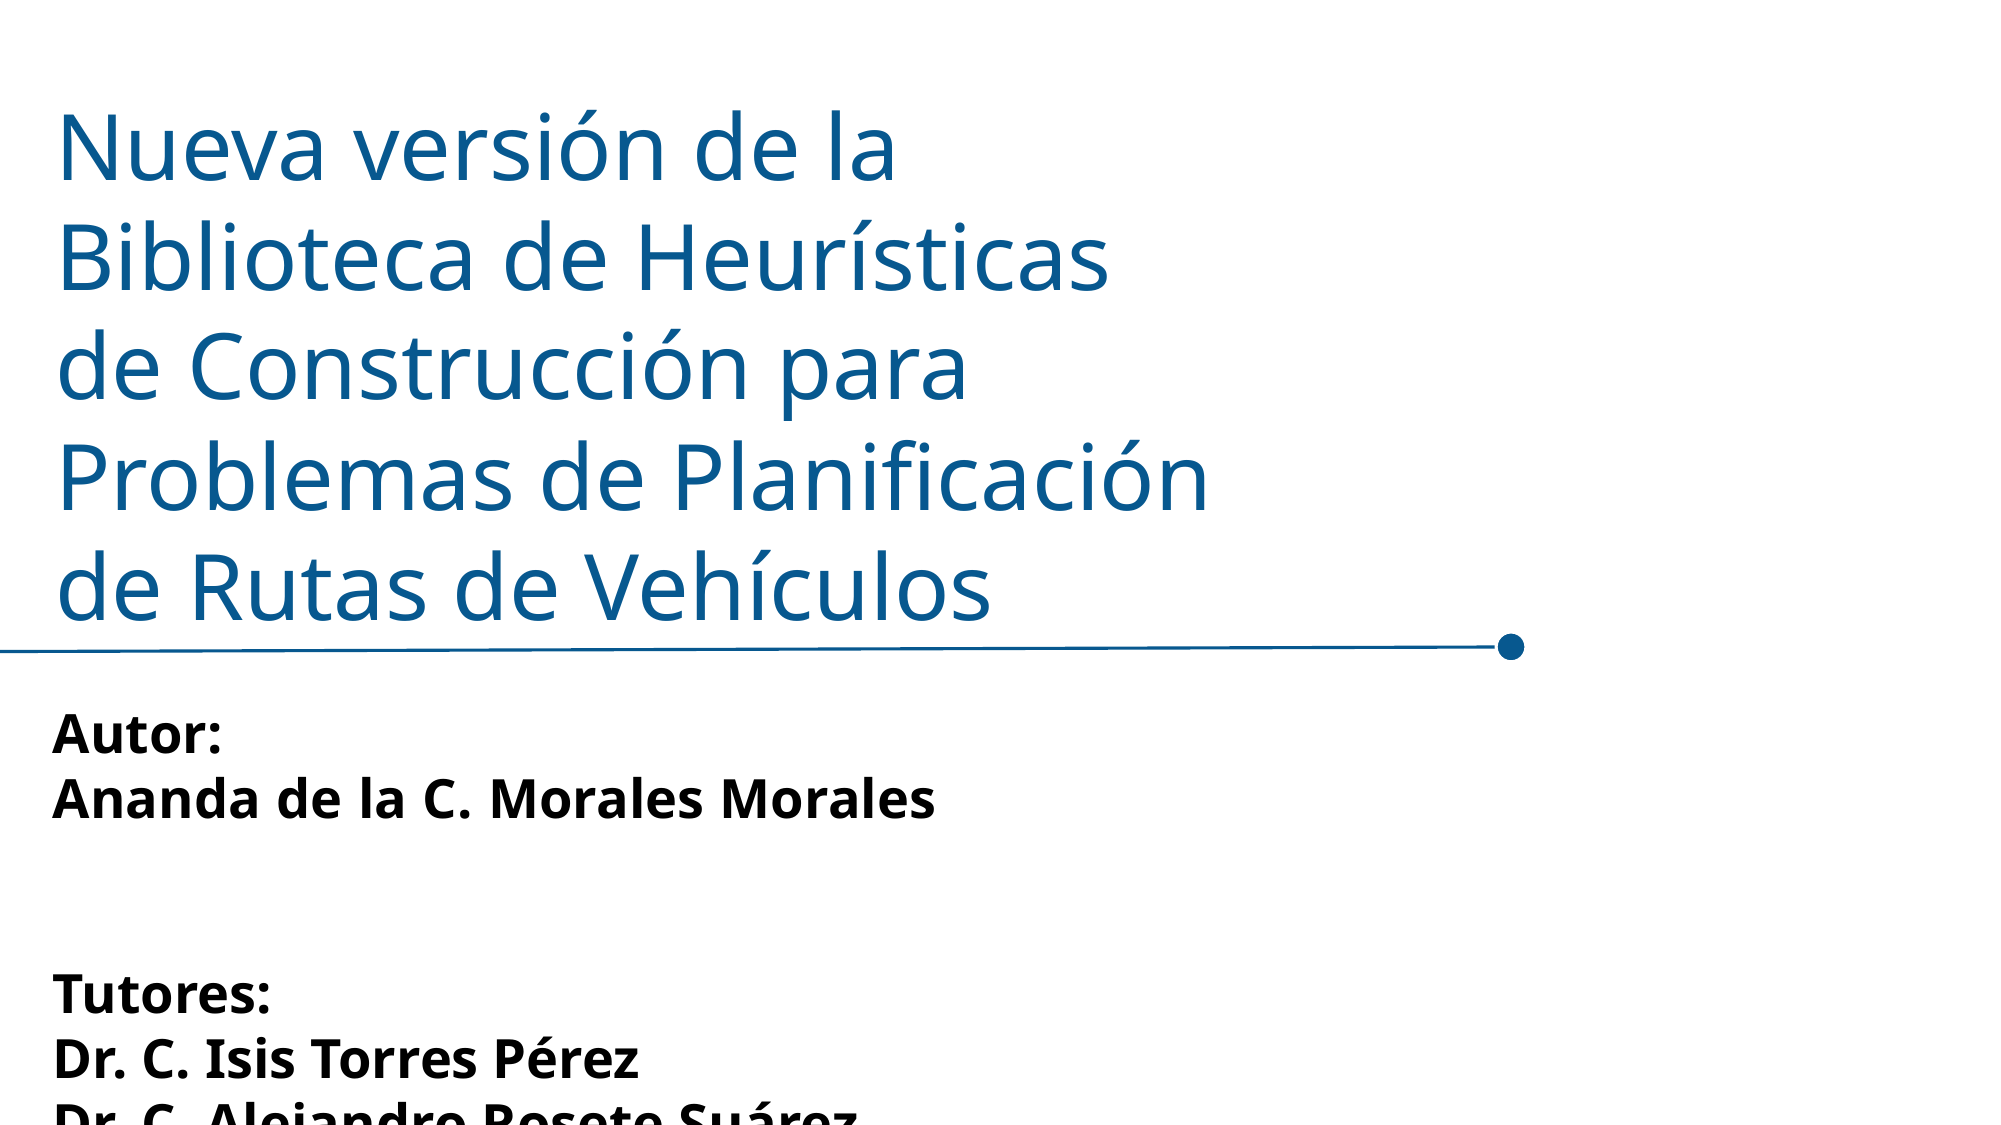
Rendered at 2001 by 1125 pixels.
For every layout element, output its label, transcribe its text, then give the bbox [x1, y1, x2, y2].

text_box Autor: Ananda de la C. Morales Morales Tutores: Dr. C. Isis Torres Pérez Dr. C. Alejandro Rosete Suárez [37, 652, 1014, 1125]
text_box Nueva versión de la Biblioteca de Heurísticas de Construcción para Problemas de Planificación de Rutas de Vehículos [40, 81, 1253, 646]
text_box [0, 646, 1516, 652]
text_box [1495, 630, 1528, 663]
